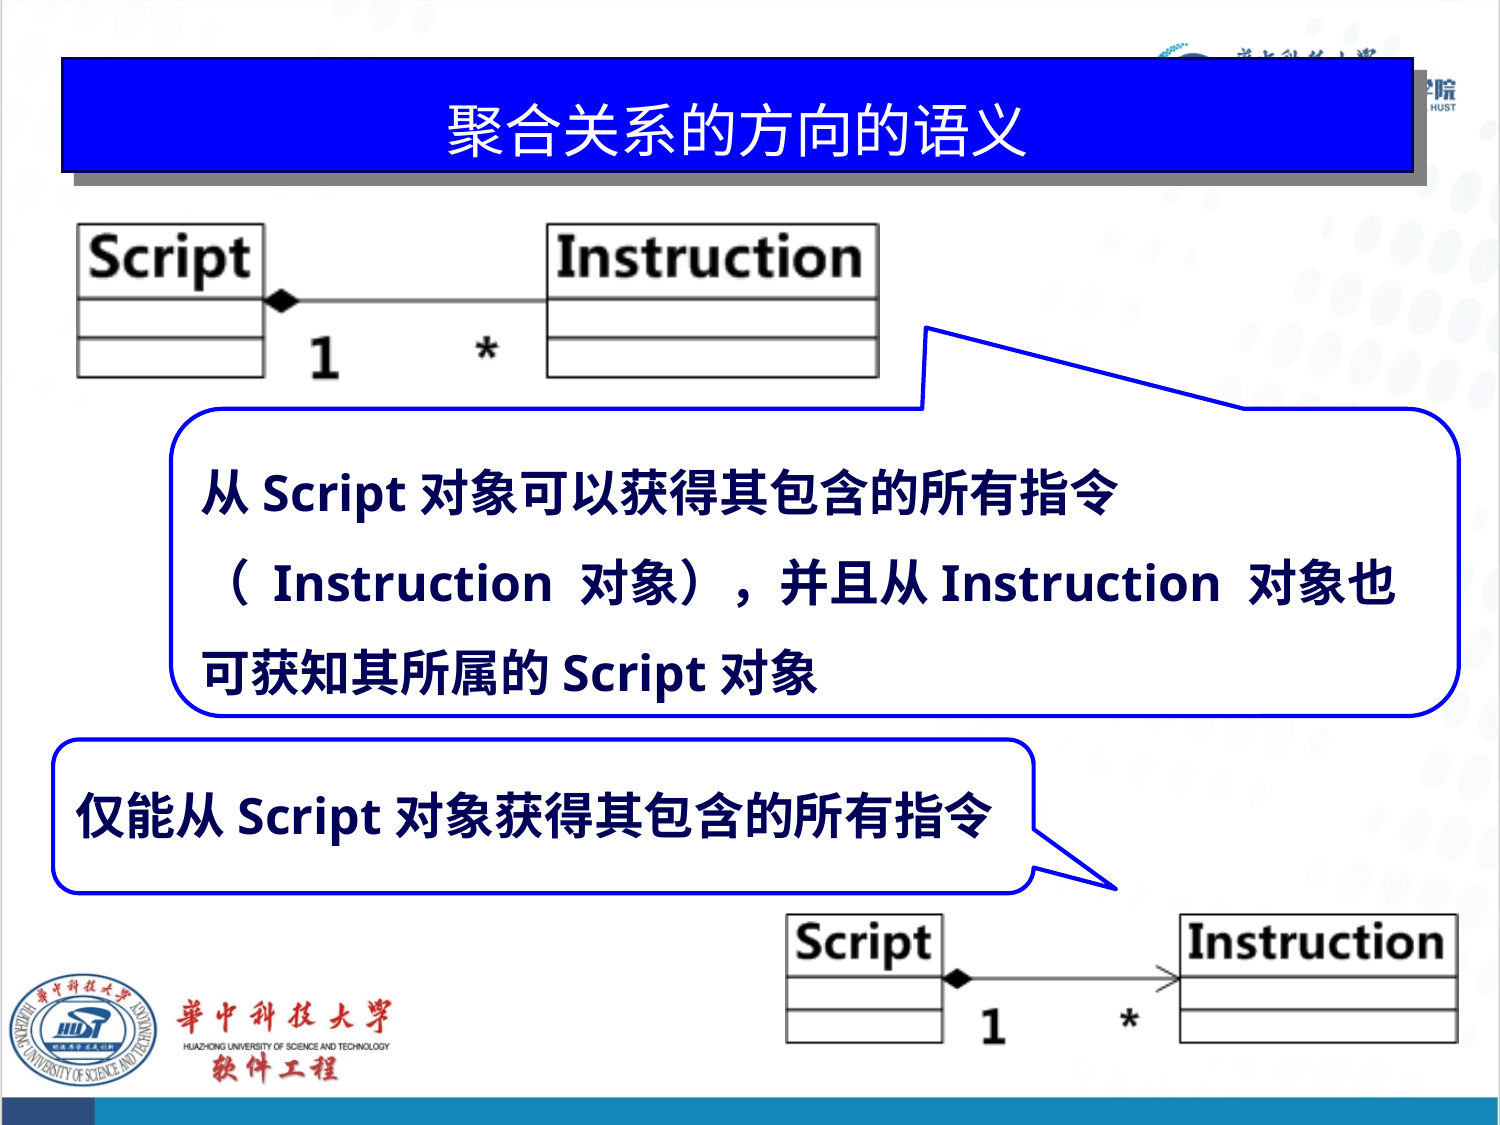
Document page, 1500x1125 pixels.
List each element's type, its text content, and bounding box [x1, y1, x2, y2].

title 聚合关系的方向的语义 [61, 57, 1414, 173]
text_box 从Script对象可以获得其包含的所有指令（ Instruction 对象），并且从Instruction 对象也可获知其所属的Script对象 [171, 327, 1459, 717]
text_box 仅能从Script对象获得其包含的所有指令 [53, 739, 1117, 894]
picture [0, 0, 1500, 1125]
